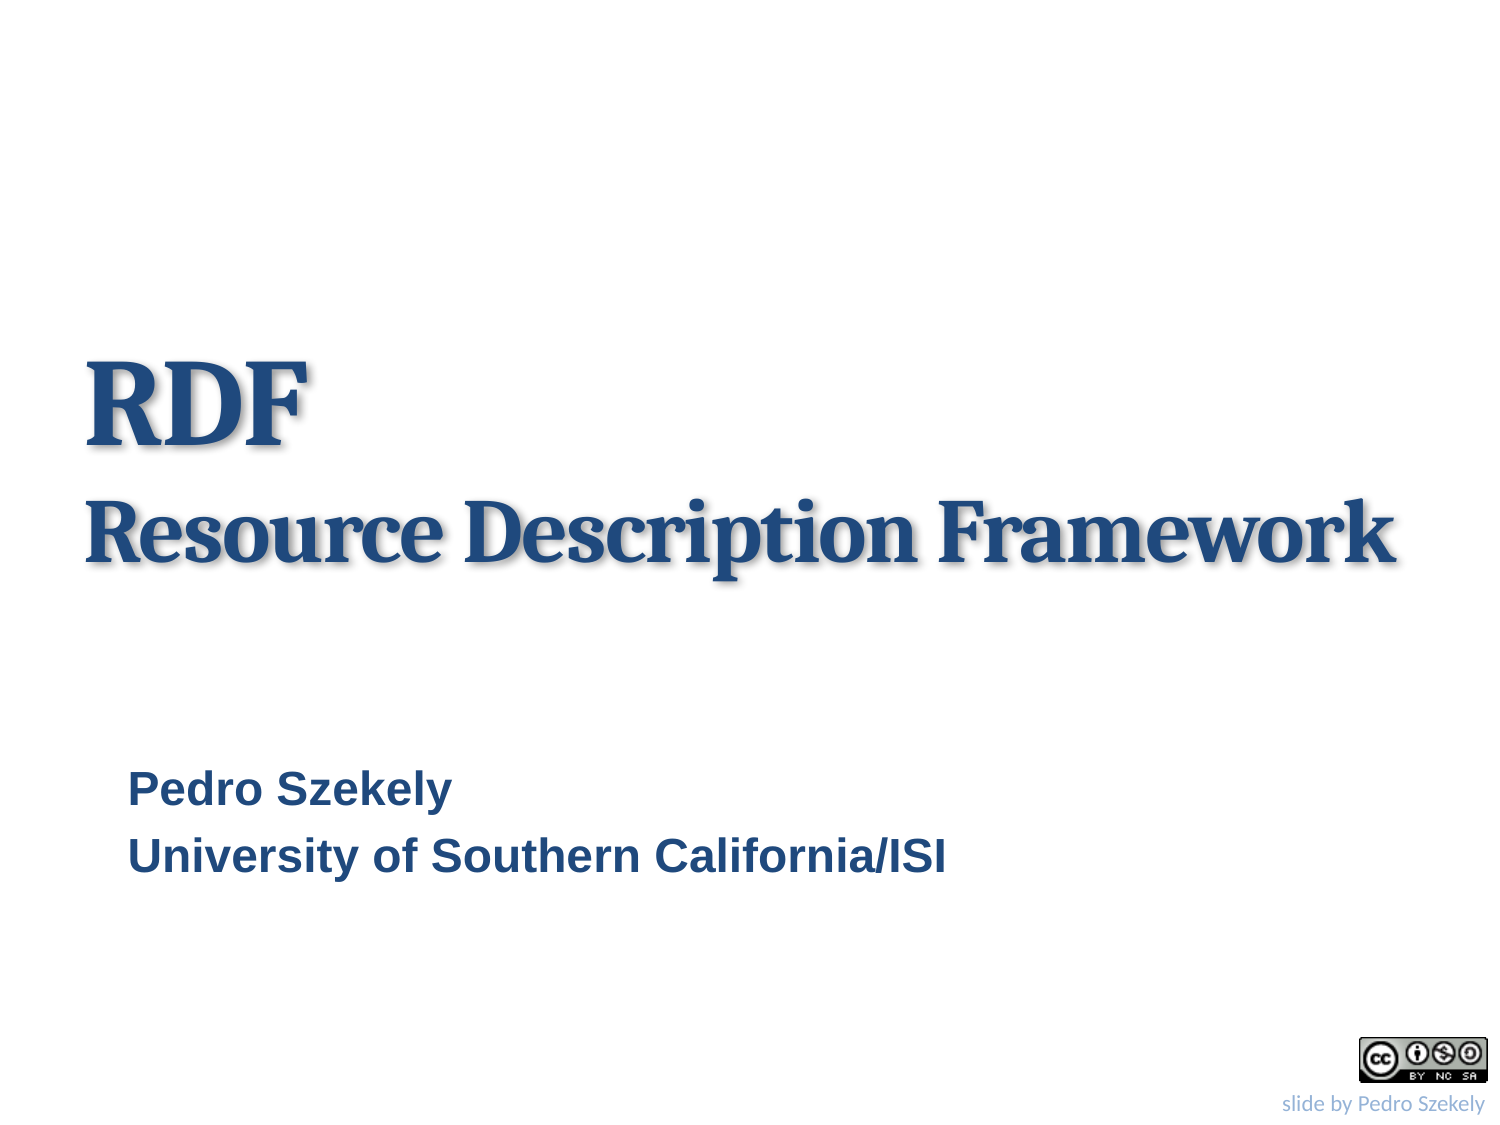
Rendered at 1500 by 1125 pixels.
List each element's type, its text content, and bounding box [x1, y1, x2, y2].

subtitle Pedro Szekely University of Southern California/ISI [112, 749, 1173, 926]
title RDF Resource Description Framework [68, 312, 1452, 738]
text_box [1262, 1019, 1500, 1125]
